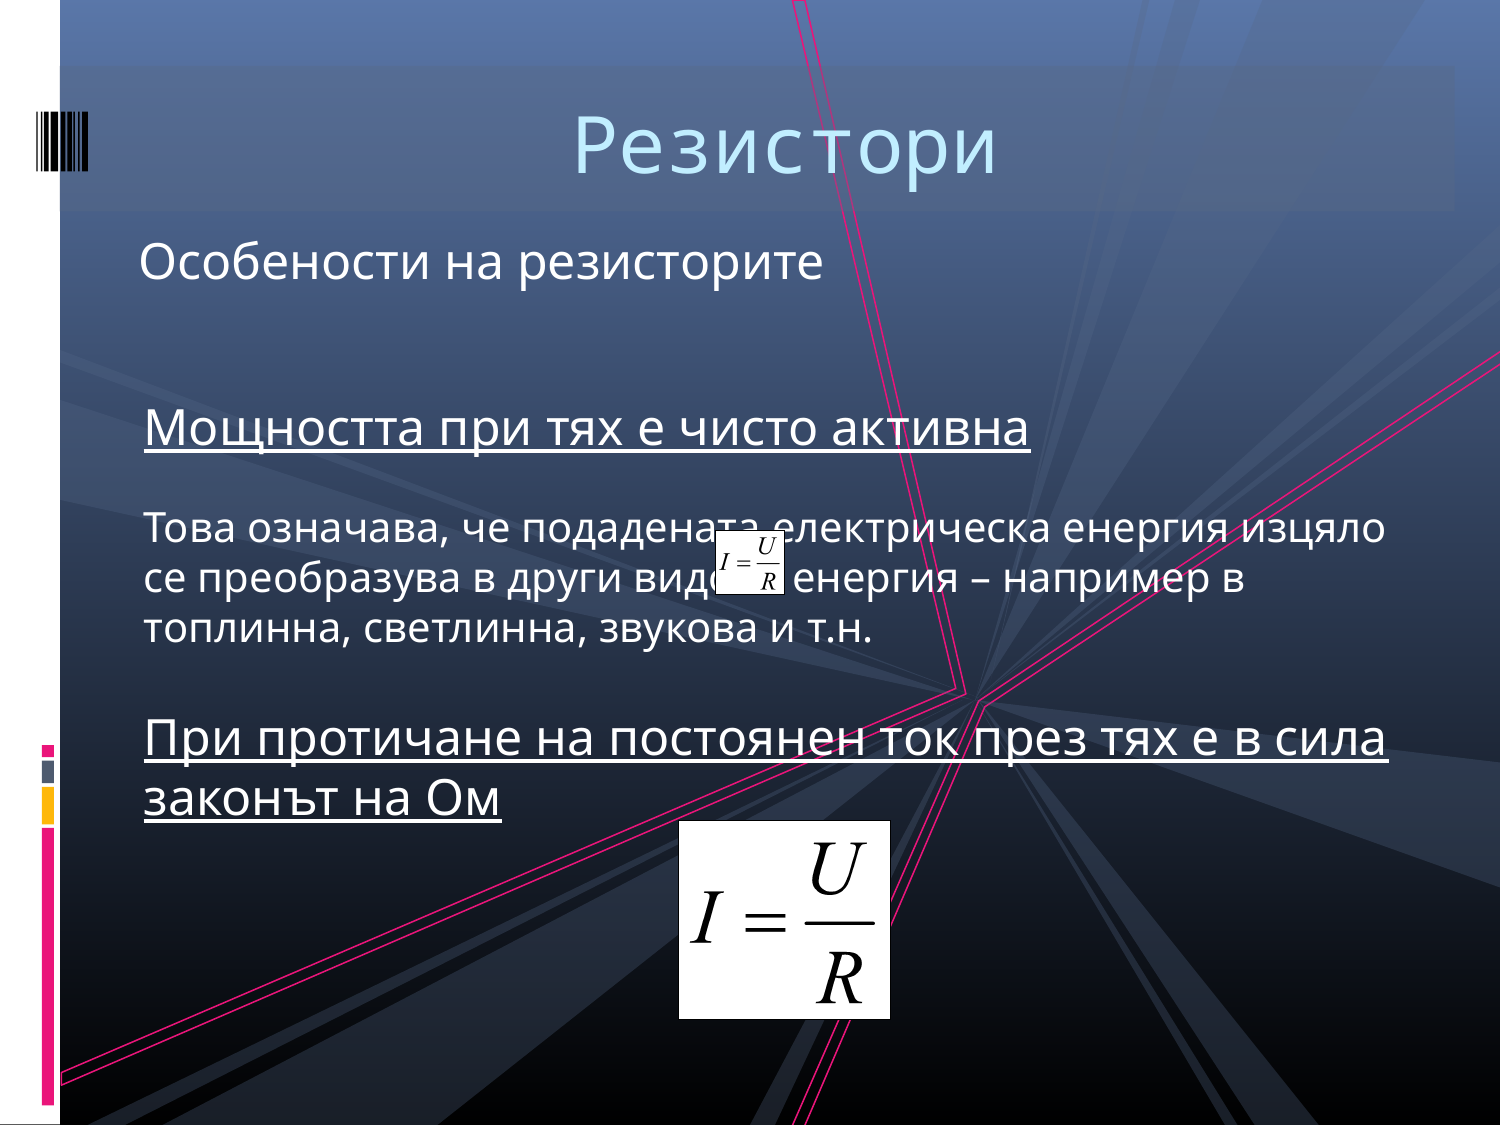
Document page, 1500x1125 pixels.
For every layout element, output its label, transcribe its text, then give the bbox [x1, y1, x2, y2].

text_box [715, 529, 785, 595]
text_box Това означава, че подадената електрическа енергия изцяло се преобразува в други видове енергия – например в топлинна, светлинна, звукова и т.н. [128, 493, 1430, 659]
text_box Мощността при тях е чисто активна [128, 387, 1325, 463]
text_box При протичане на постоянен ток през тях е в сила законът на Ом [128, 697, 1454, 833]
text_box Особености на резисторите [115, 221, 1360, 317]
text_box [678, 820, 891, 1020]
text_box Резистори [115, 84, 1454, 212]
